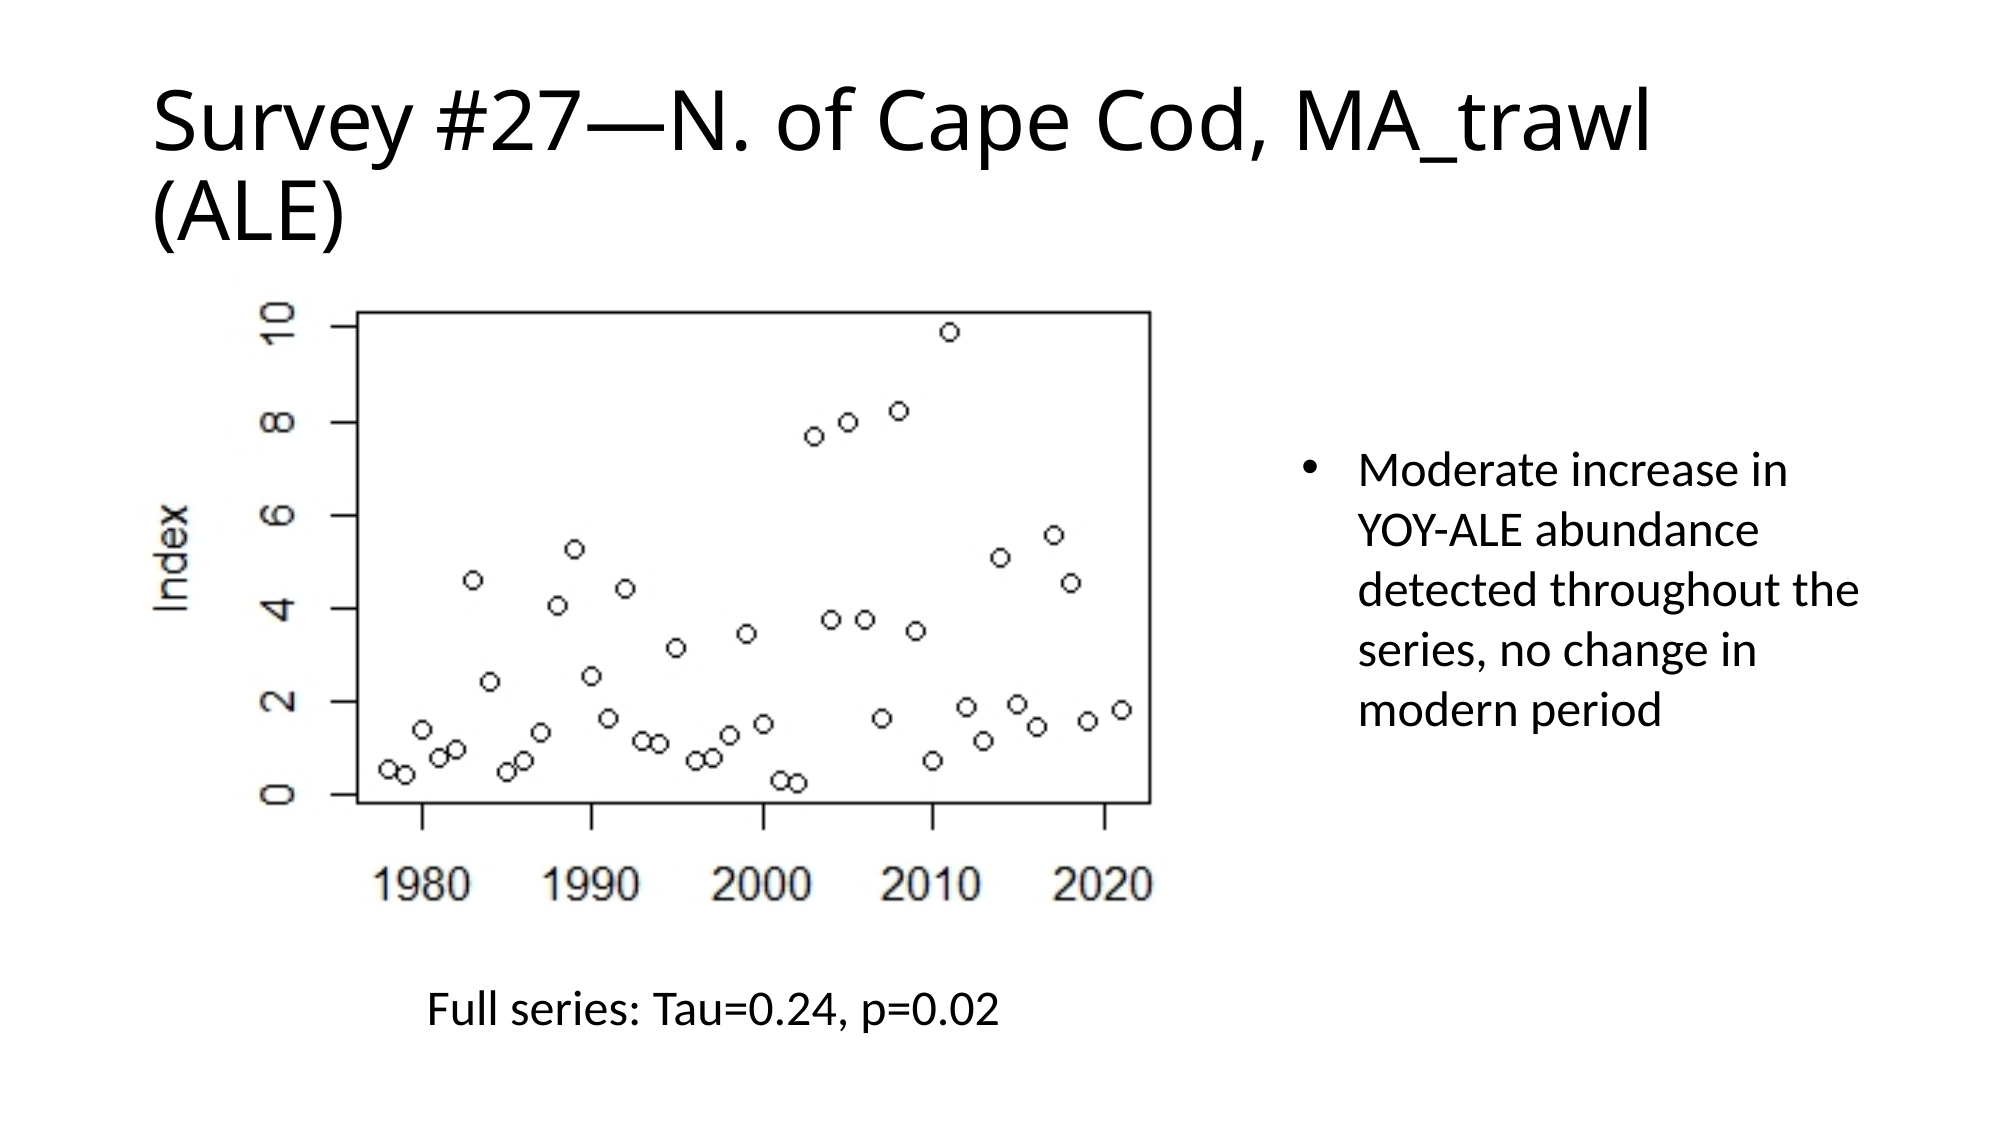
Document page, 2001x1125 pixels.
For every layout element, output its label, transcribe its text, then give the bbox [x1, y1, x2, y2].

text_box Moderate increase in YOY-ALE abundance detected throughout the series, no change in modern period [1286, 429, 1899, 745]
title Survey #27—N. of Cape Cod, MA_trawl (ALE) [137, 59, 1863, 278]
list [137, 277, 1265, 929]
text_box Full series: Tau=0.24, p=0.02 [412, 968, 1168, 1125]
